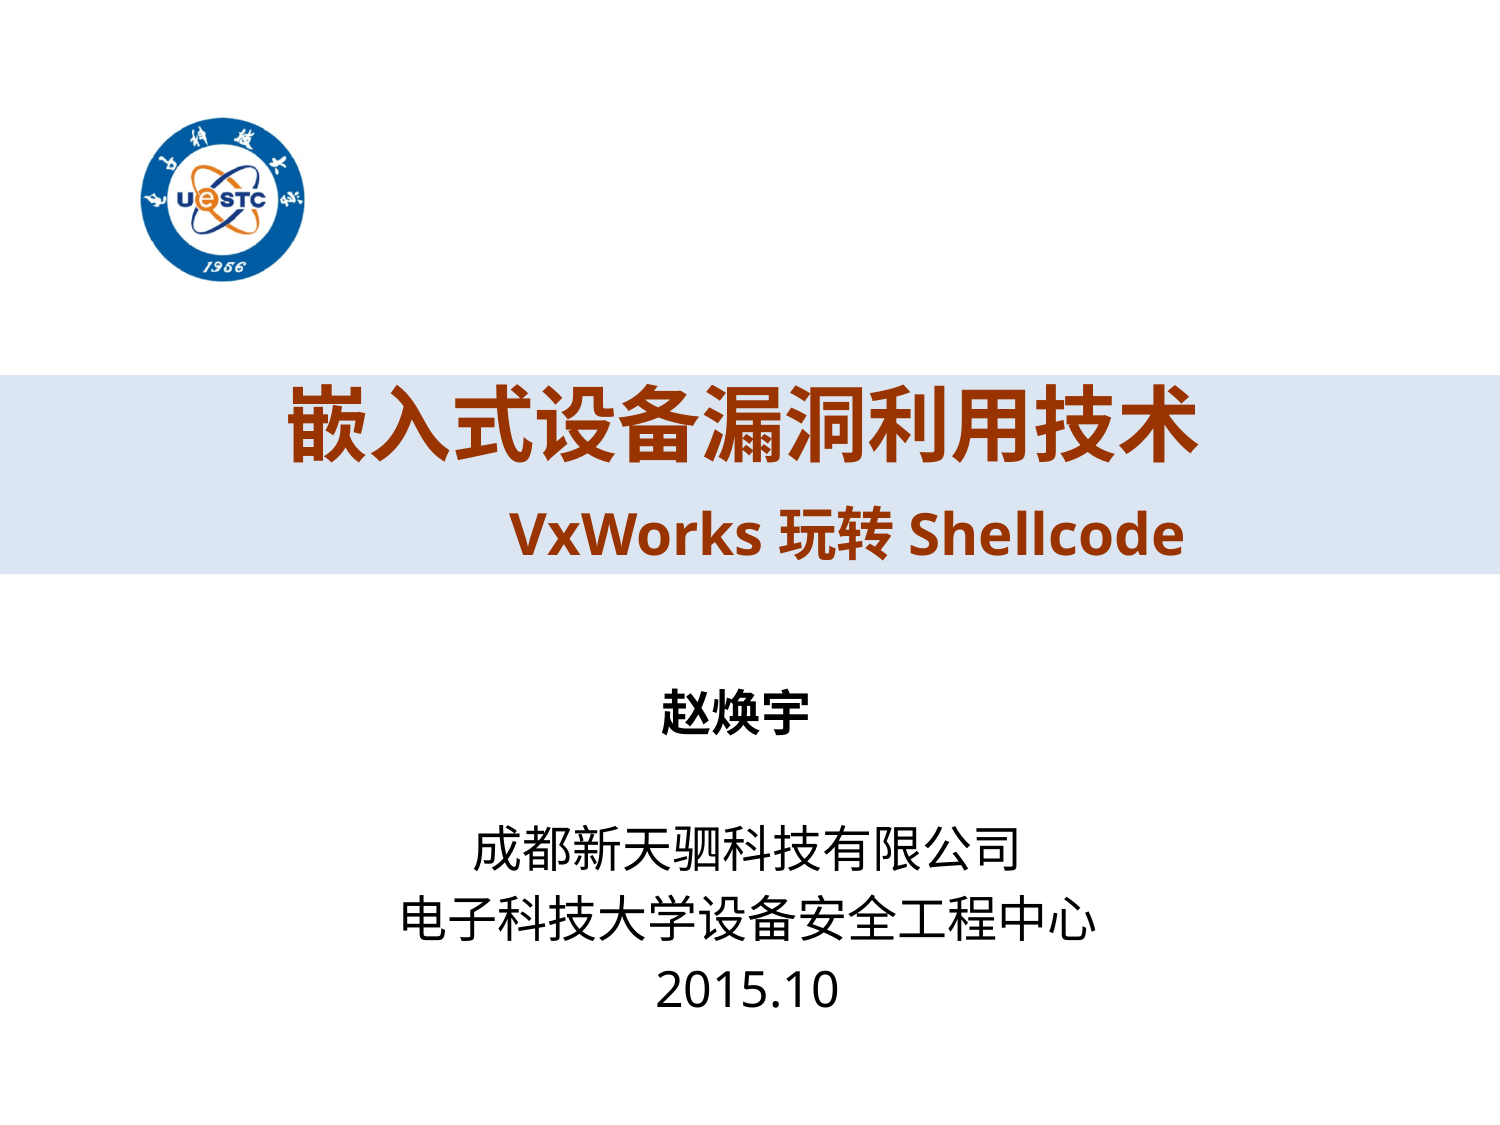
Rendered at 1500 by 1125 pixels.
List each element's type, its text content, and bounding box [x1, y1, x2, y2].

text_box [0, 373, 105, 576]
text_box 成都新天驷科技有限公司 电子科技大学设备安全工程中心 2015.10 [222, 810, 1273, 1024]
text_box [1381, 373, 1500, 576]
title 嵌入式设备漏洞利用技术 VxWorks玩转Shellcode [105, 351, 1381, 593]
subtitle 赵焕宇 [219, 656, 1270, 764]
picture [140, 116, 305, 282]
